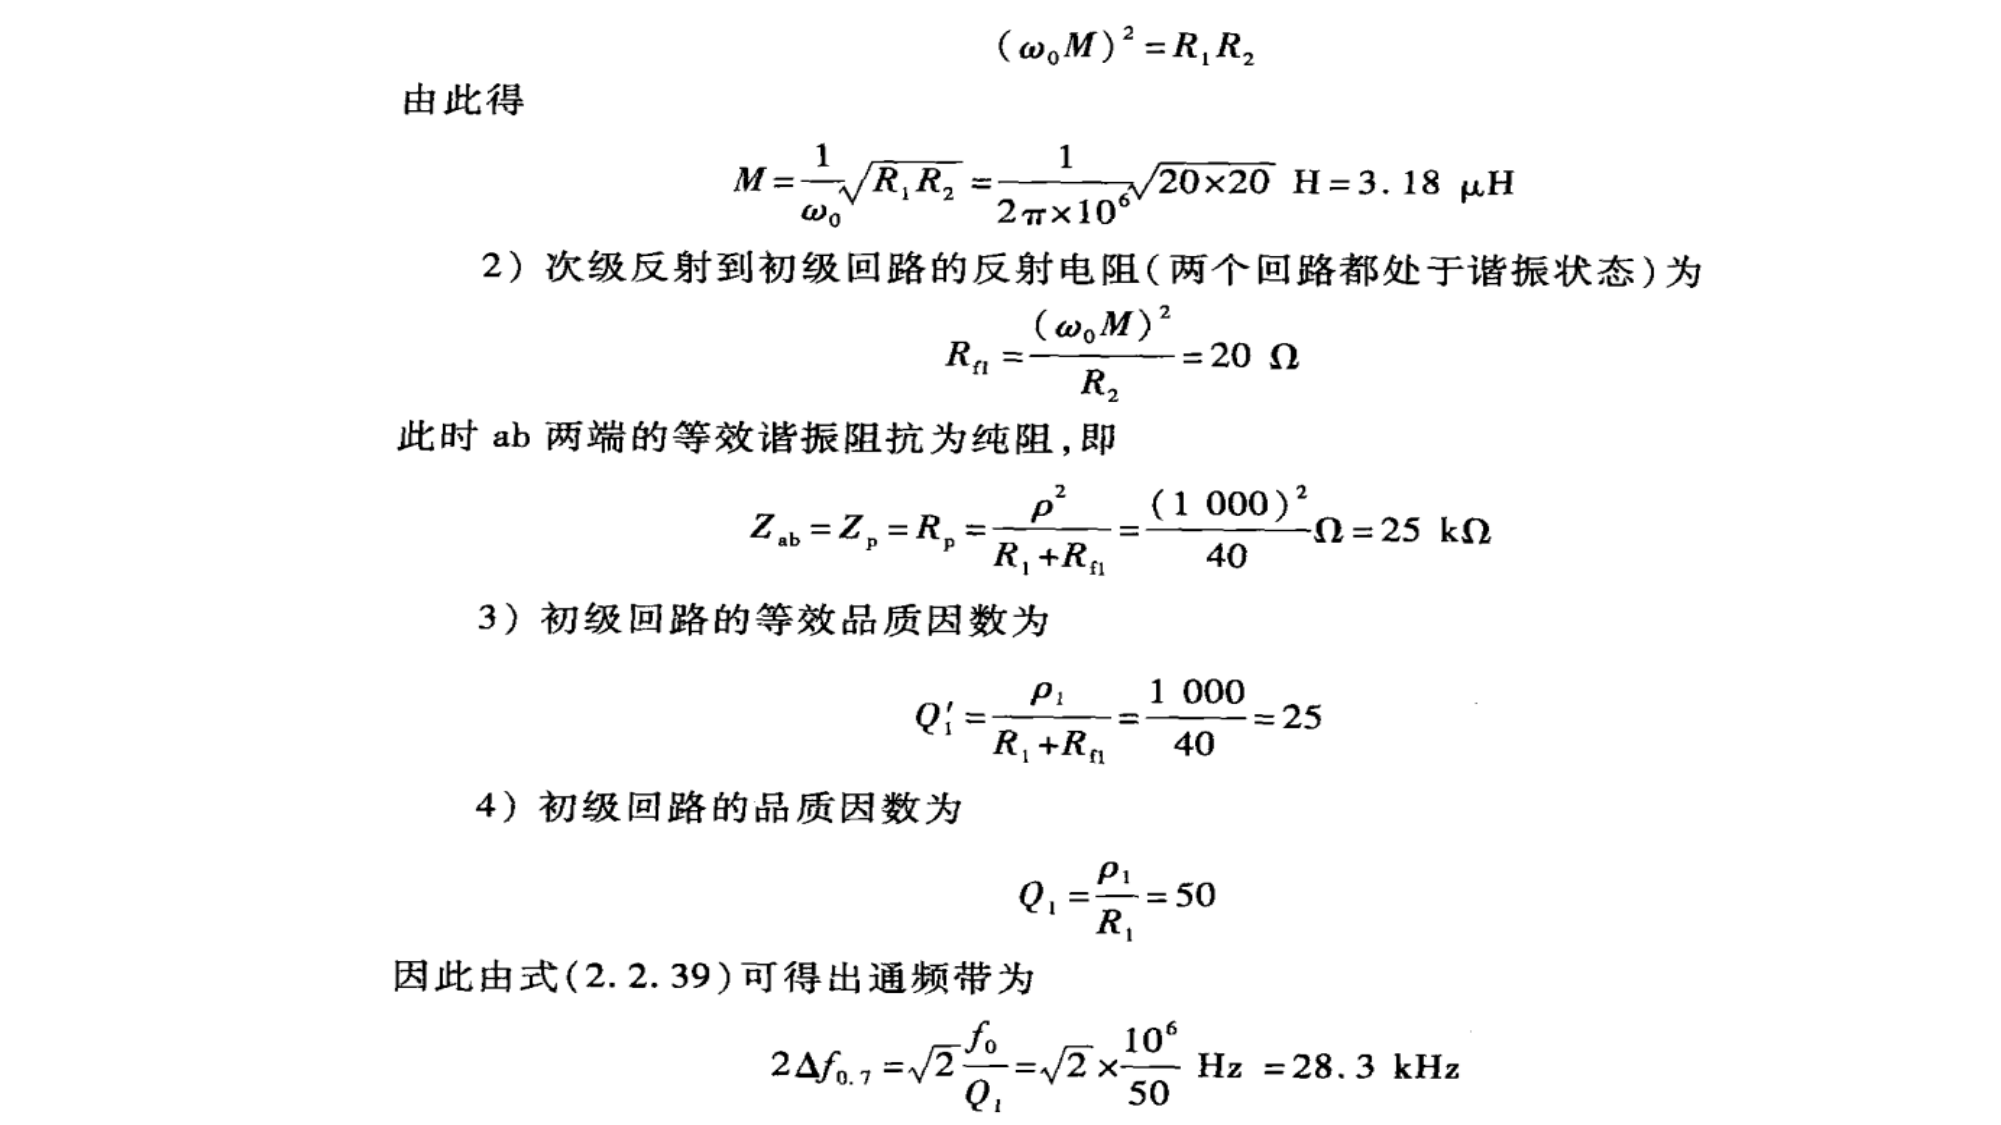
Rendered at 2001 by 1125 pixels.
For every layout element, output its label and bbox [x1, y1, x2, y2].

picture [362, 0, 1767, 1125]
